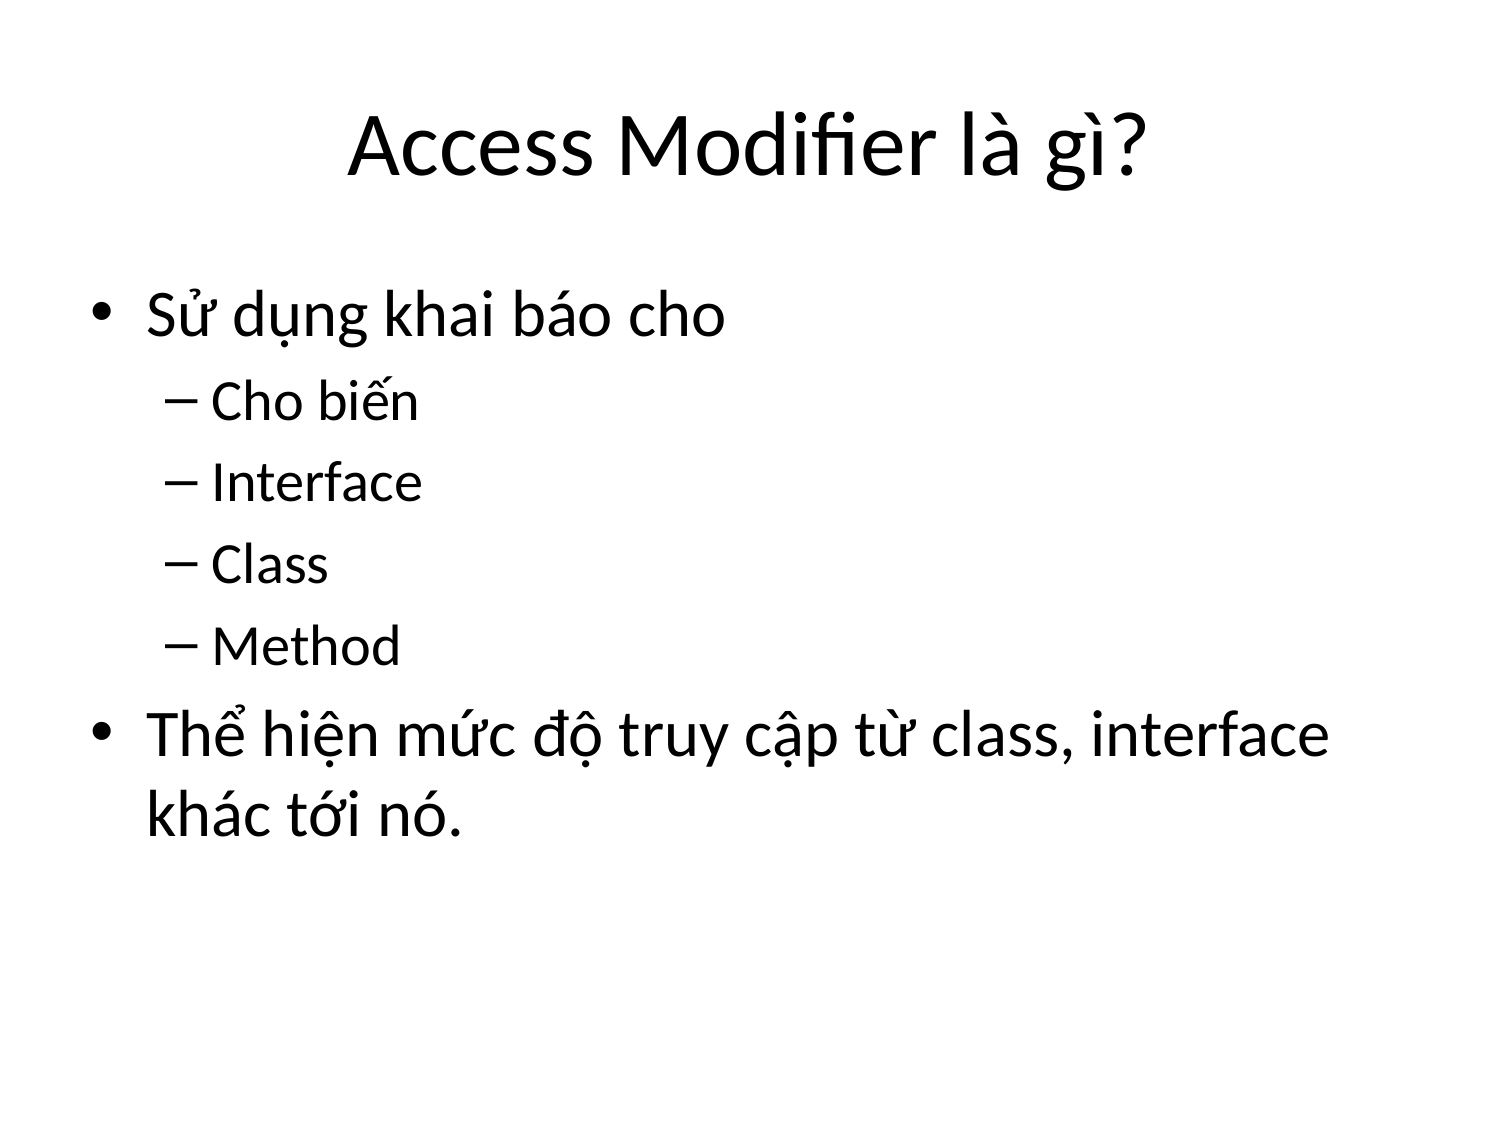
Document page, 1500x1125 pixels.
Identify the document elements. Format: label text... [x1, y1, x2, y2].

title Access Modifier là gì? [75, 45, 1425, 233]
list Sử dụng khai báo cho Cho biến Interface Class Method Thể hiện mức độ truy cập từ class, interface khác tới nó. [75, 262, 1425, 1005]
